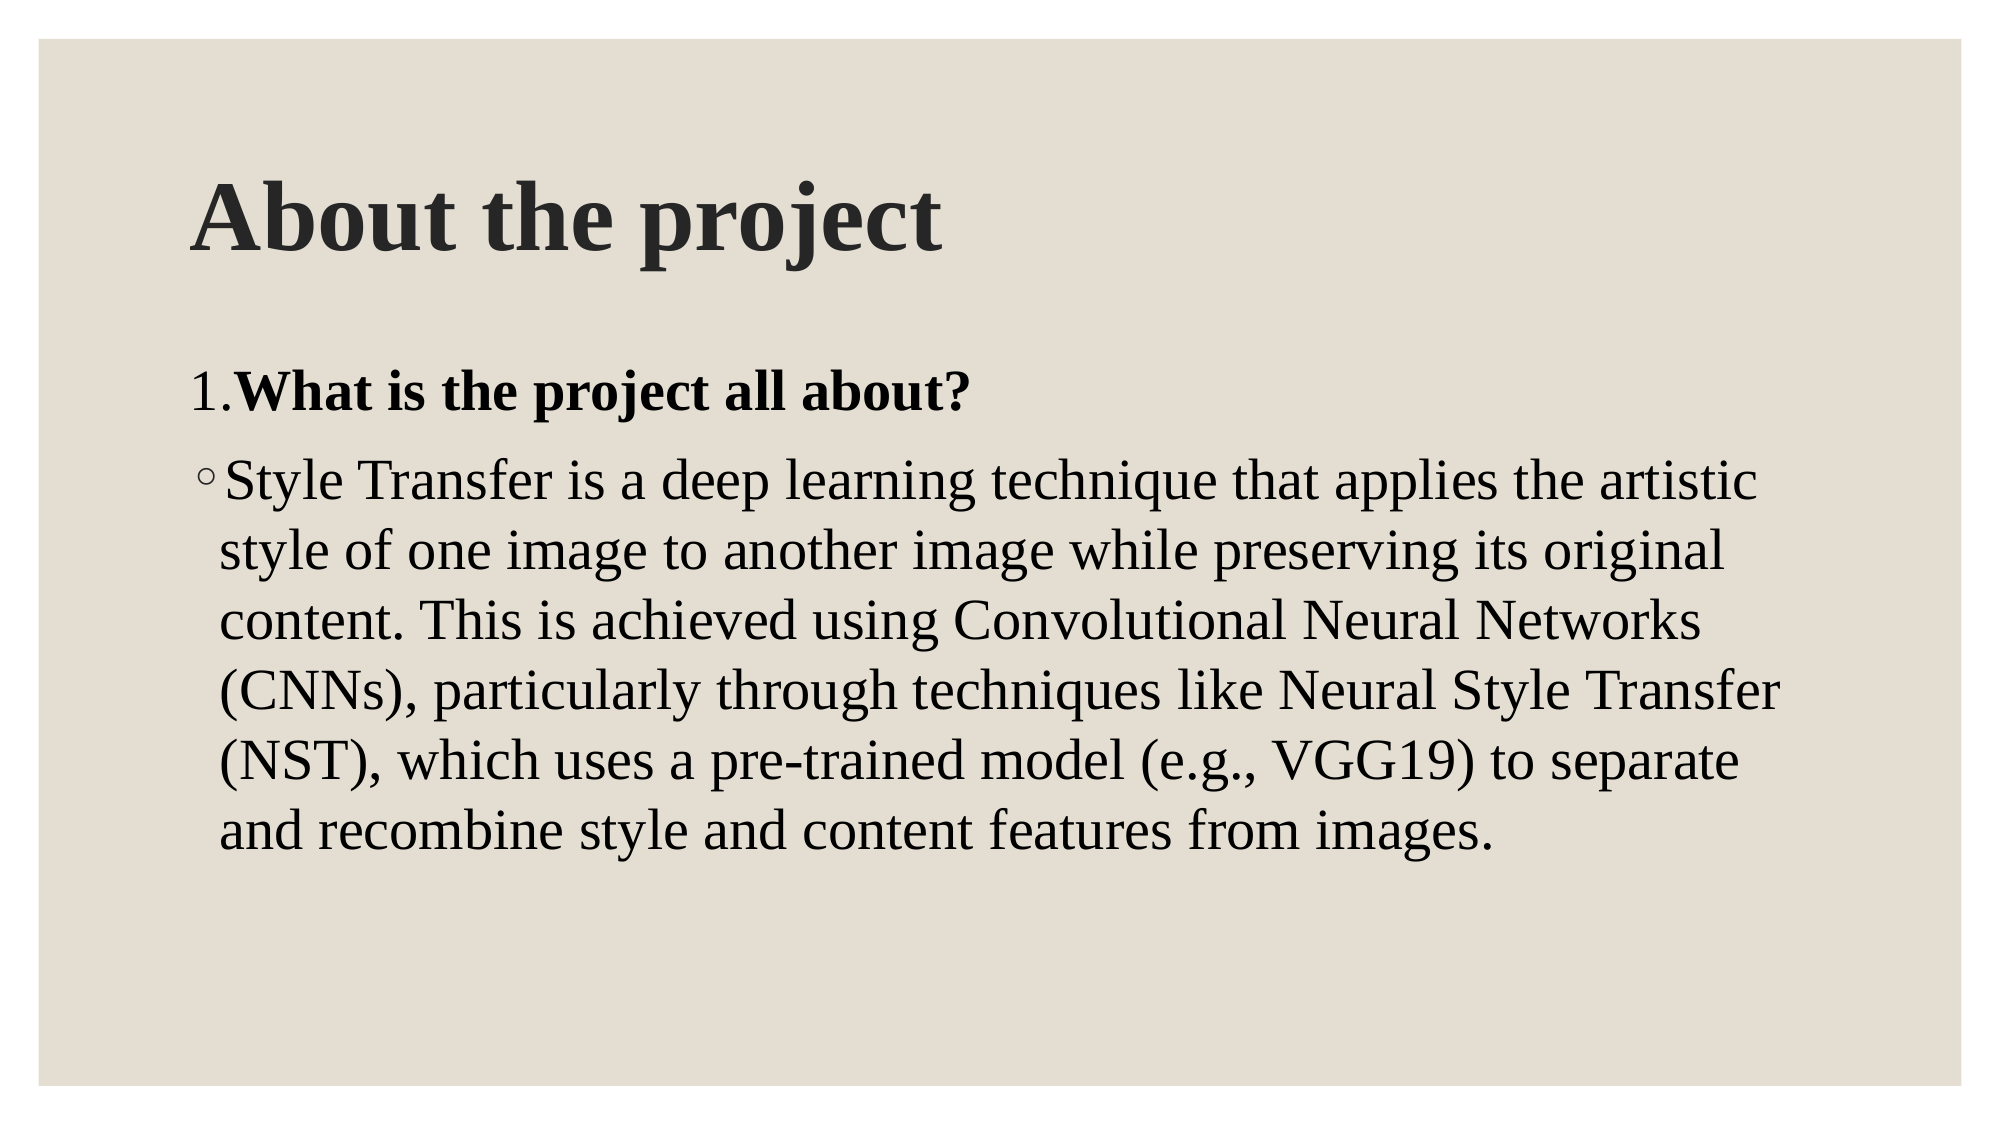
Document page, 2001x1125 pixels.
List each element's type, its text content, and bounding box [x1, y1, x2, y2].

title About the project [174, 105, 1825, 331]
list 1.What is the project all about? Style Transfer is a deep learning technique that applies the artistic style of one image to another image while preserving its original content. This is achieved using Convolutional Neural Networks (CNNs), particularly through techniques like Neural Style Transfer (NST), which uses a pre-trained model (e.g., VGG19) to separate and recombine style and content features from images. [174, 345, 1825, 990]
